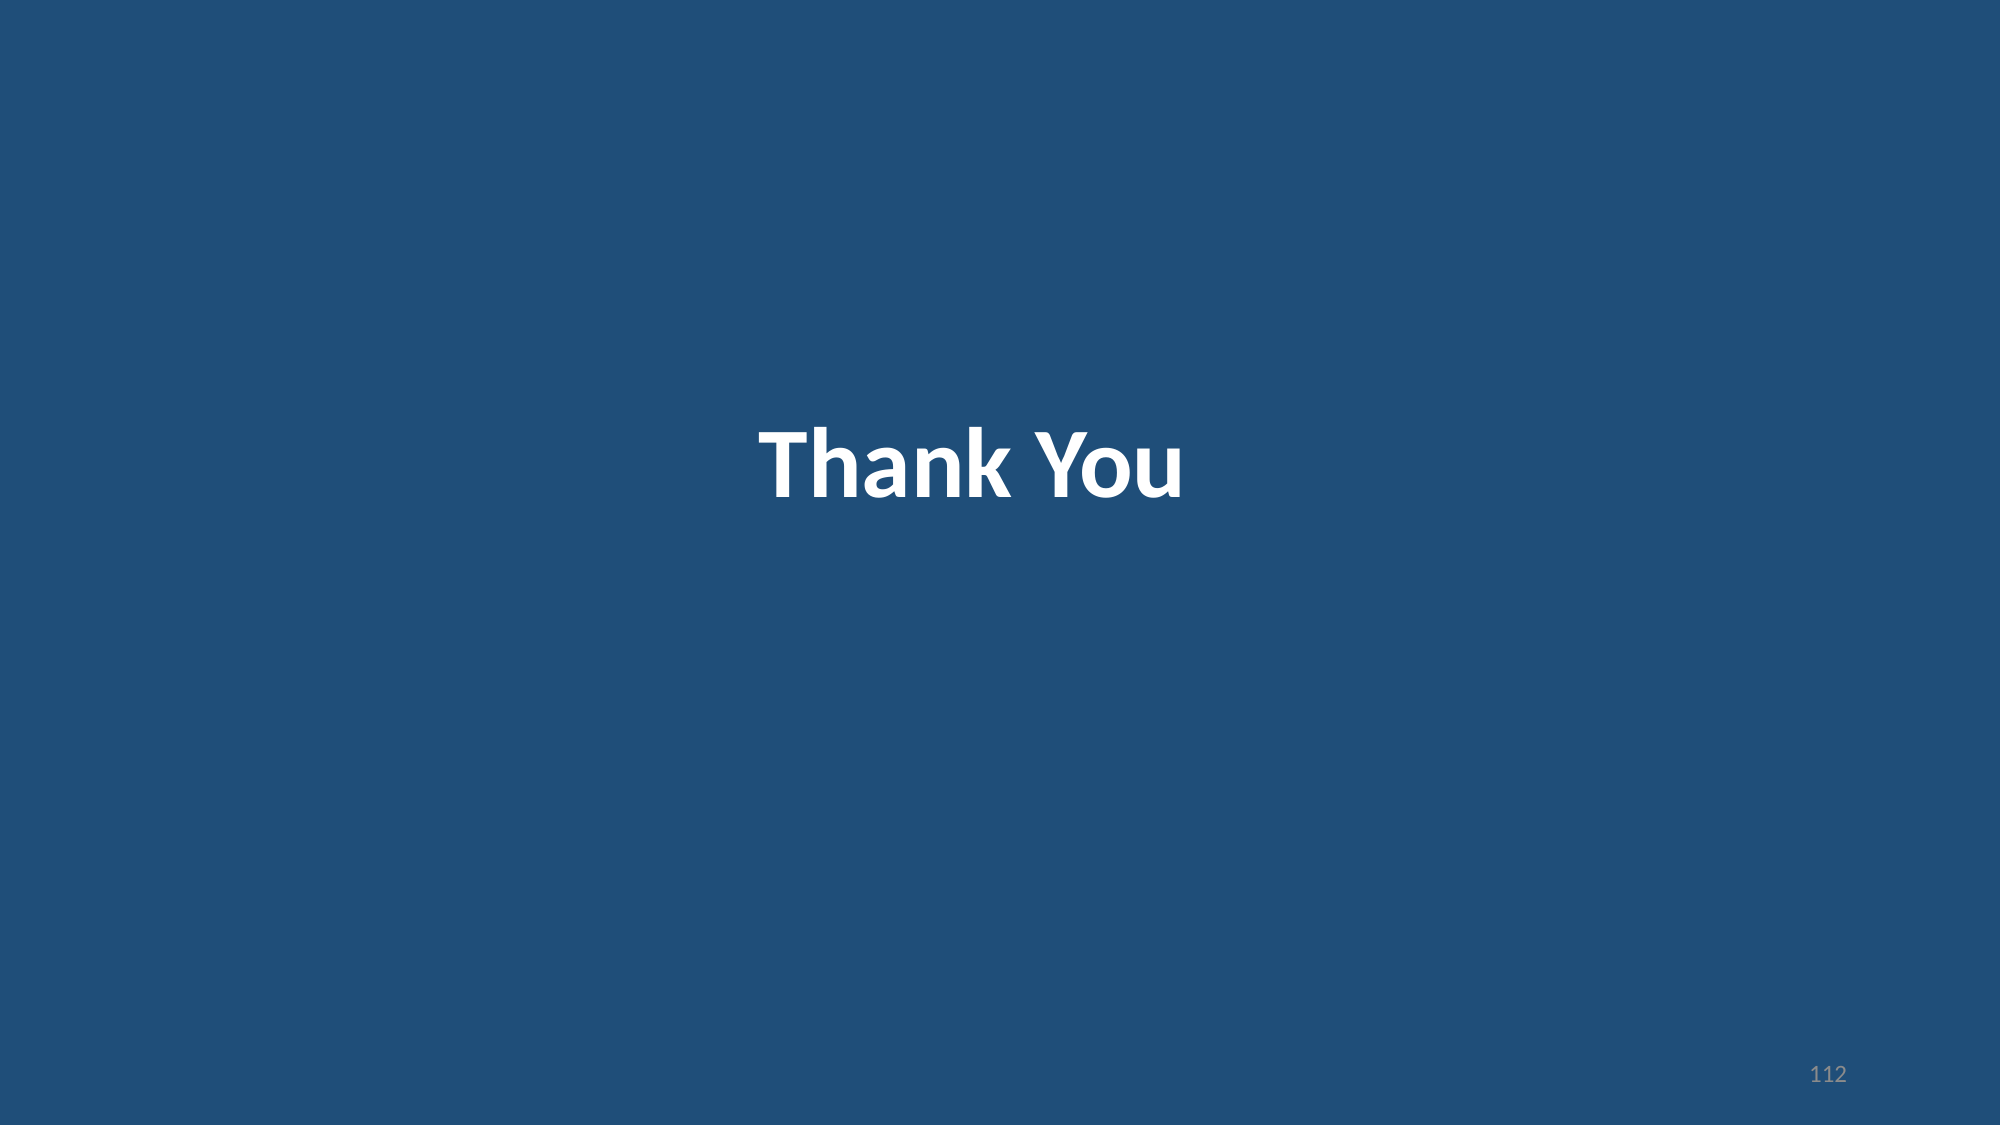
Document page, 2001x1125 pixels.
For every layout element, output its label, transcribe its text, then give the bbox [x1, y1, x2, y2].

slide_number 112 [1412, 1042, 1863, 1103]
list Thank You [86, 403, 1860, 525]
